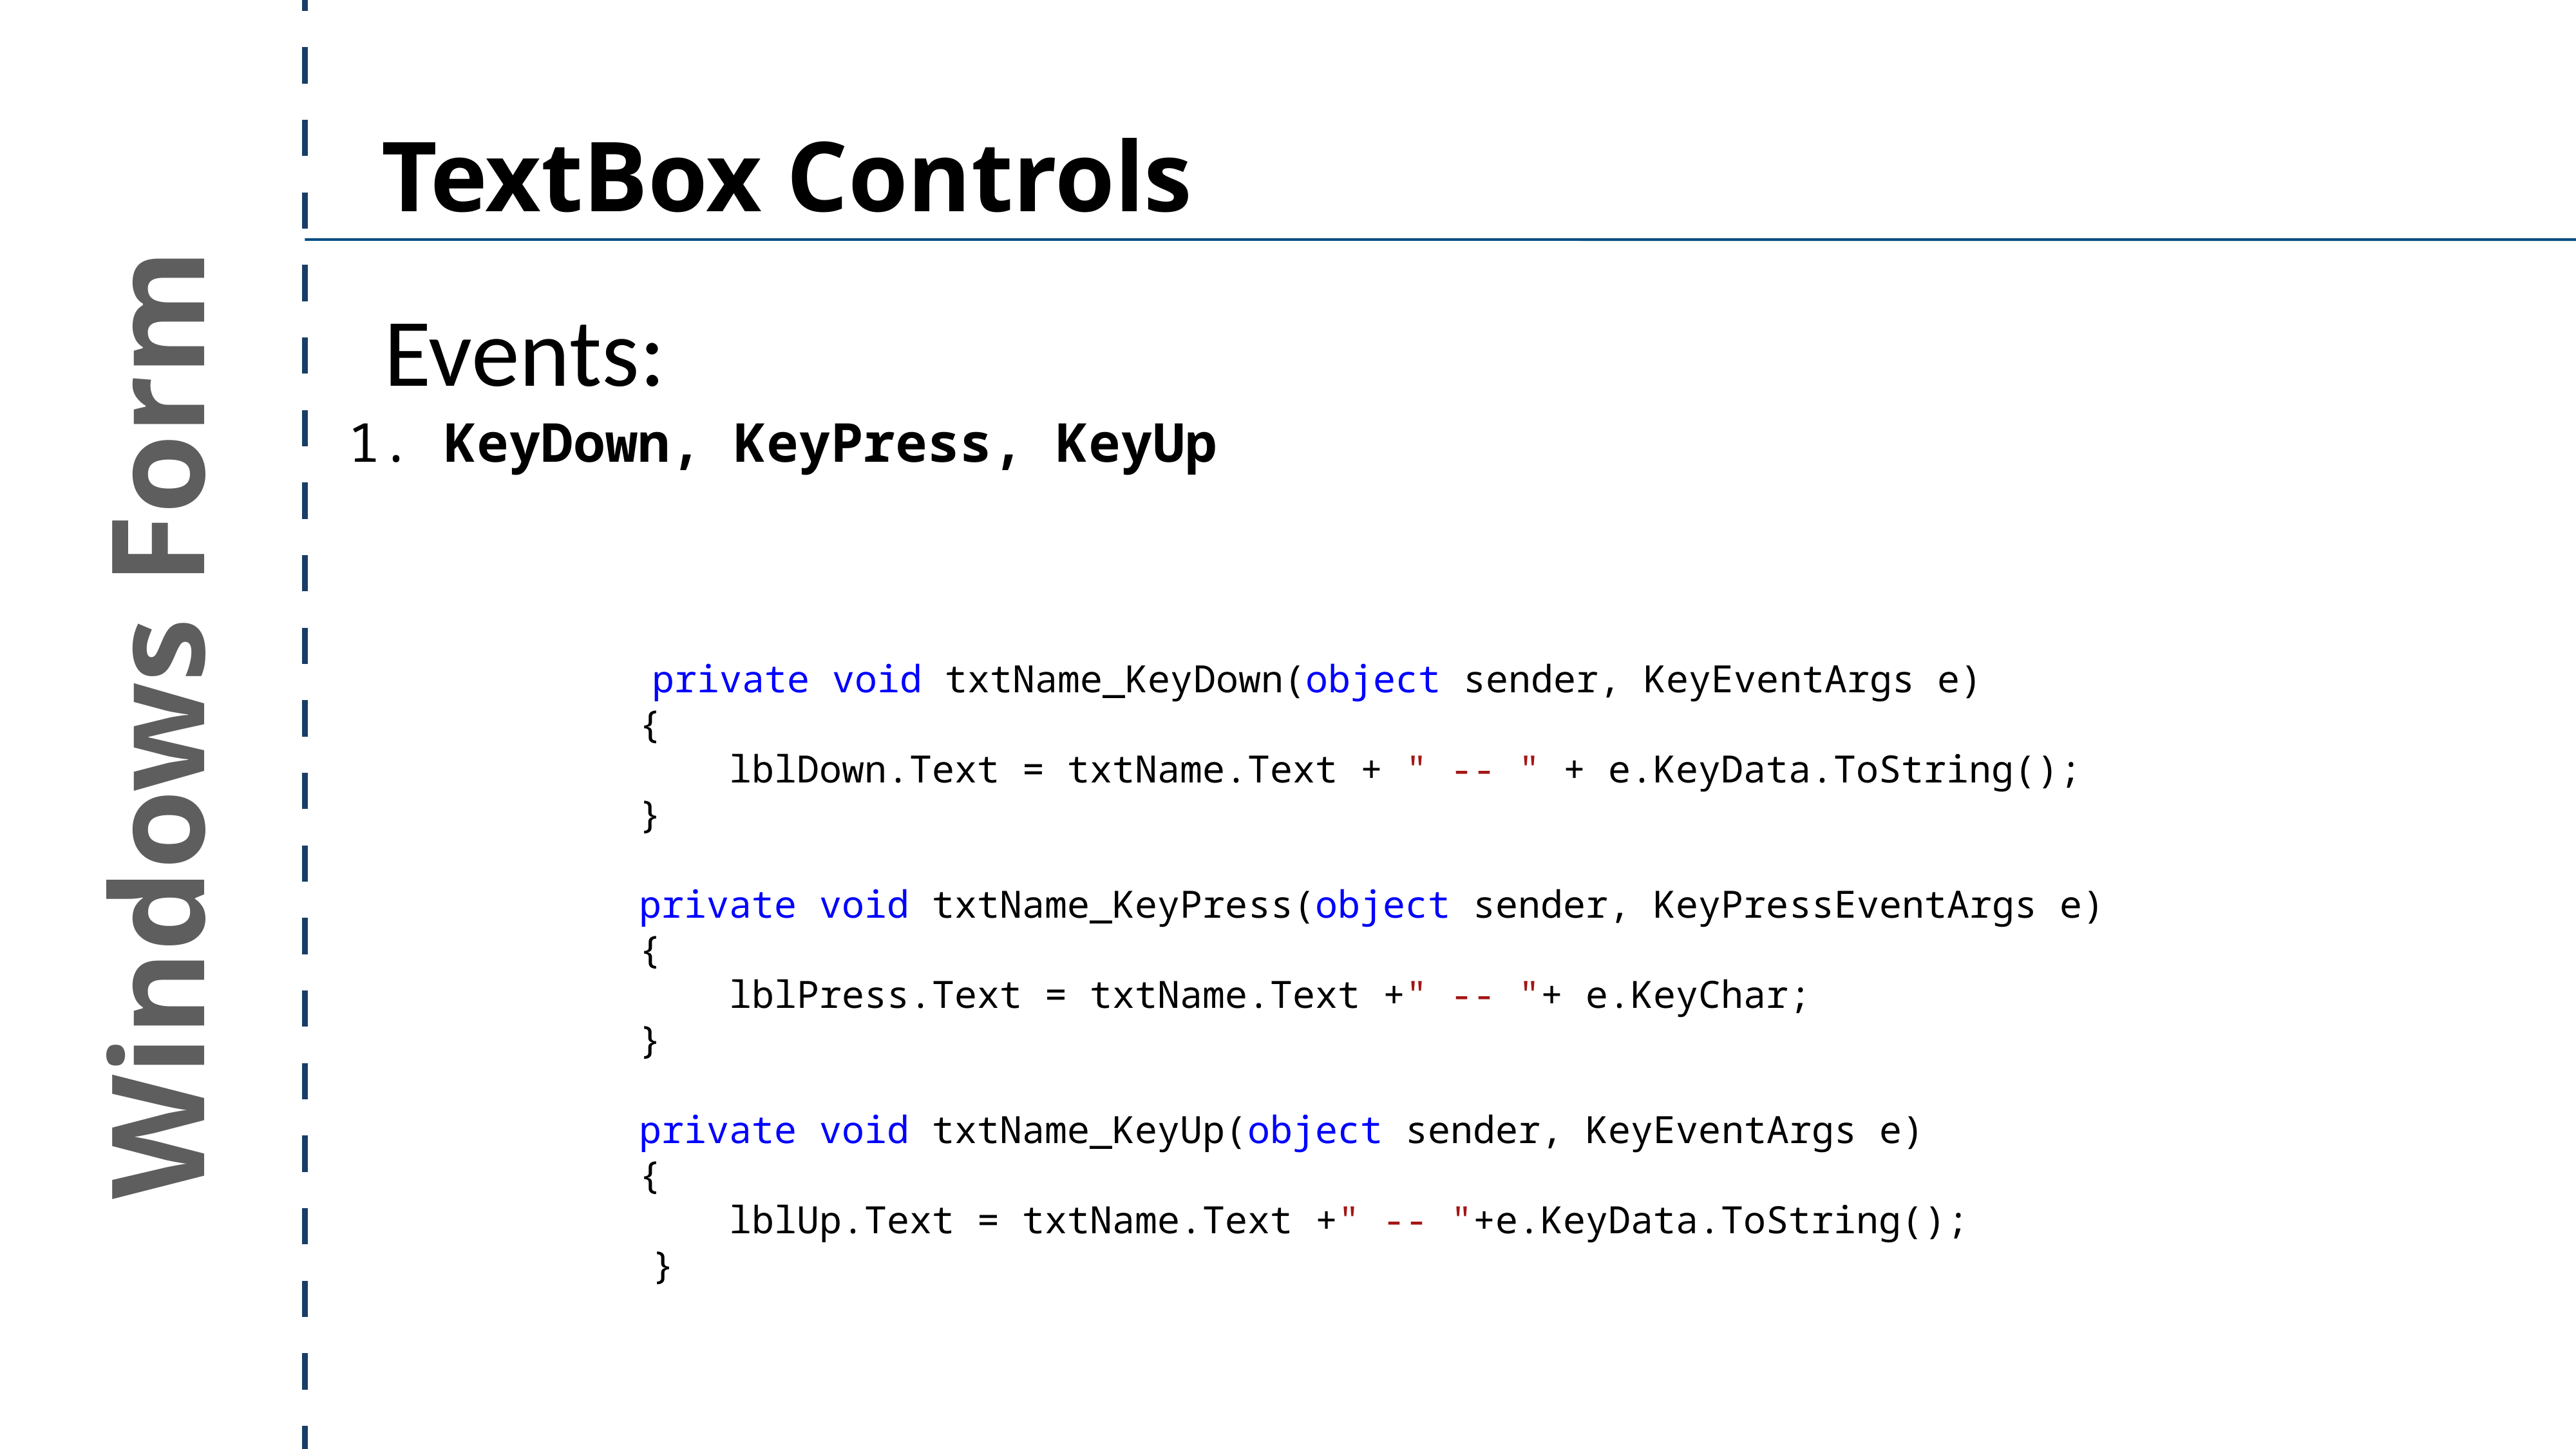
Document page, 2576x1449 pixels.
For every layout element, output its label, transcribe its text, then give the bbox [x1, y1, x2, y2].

text_box private void txtName_KeyDown(object sender, KeyEventArgs e) { lblDown.Text = txtName.Text + " -- " + e.KeyData.ToString(); } private void txtName_KeyPress(object sender, KeyPressEventArgs e) { lblPress.Text = txtName.Text +" -- "+ e.KeyChar; } private void txtName_KeyUp(object sender, KeyEventArgs e) { lblUp.Text = txtName.Text +" -- "+e.KeyData.ToString(); } [450, 650, 2331, 1291]
text_box Windows Form [68, 242, 238, 1208]
text_box 1. KeyDown, KeyPress, KeyUp [339, 403, 1227, 478]
text_box TextBox Controls [372, 109, 1202, 236]
text_box Events: [374, 285, 676, 403]
